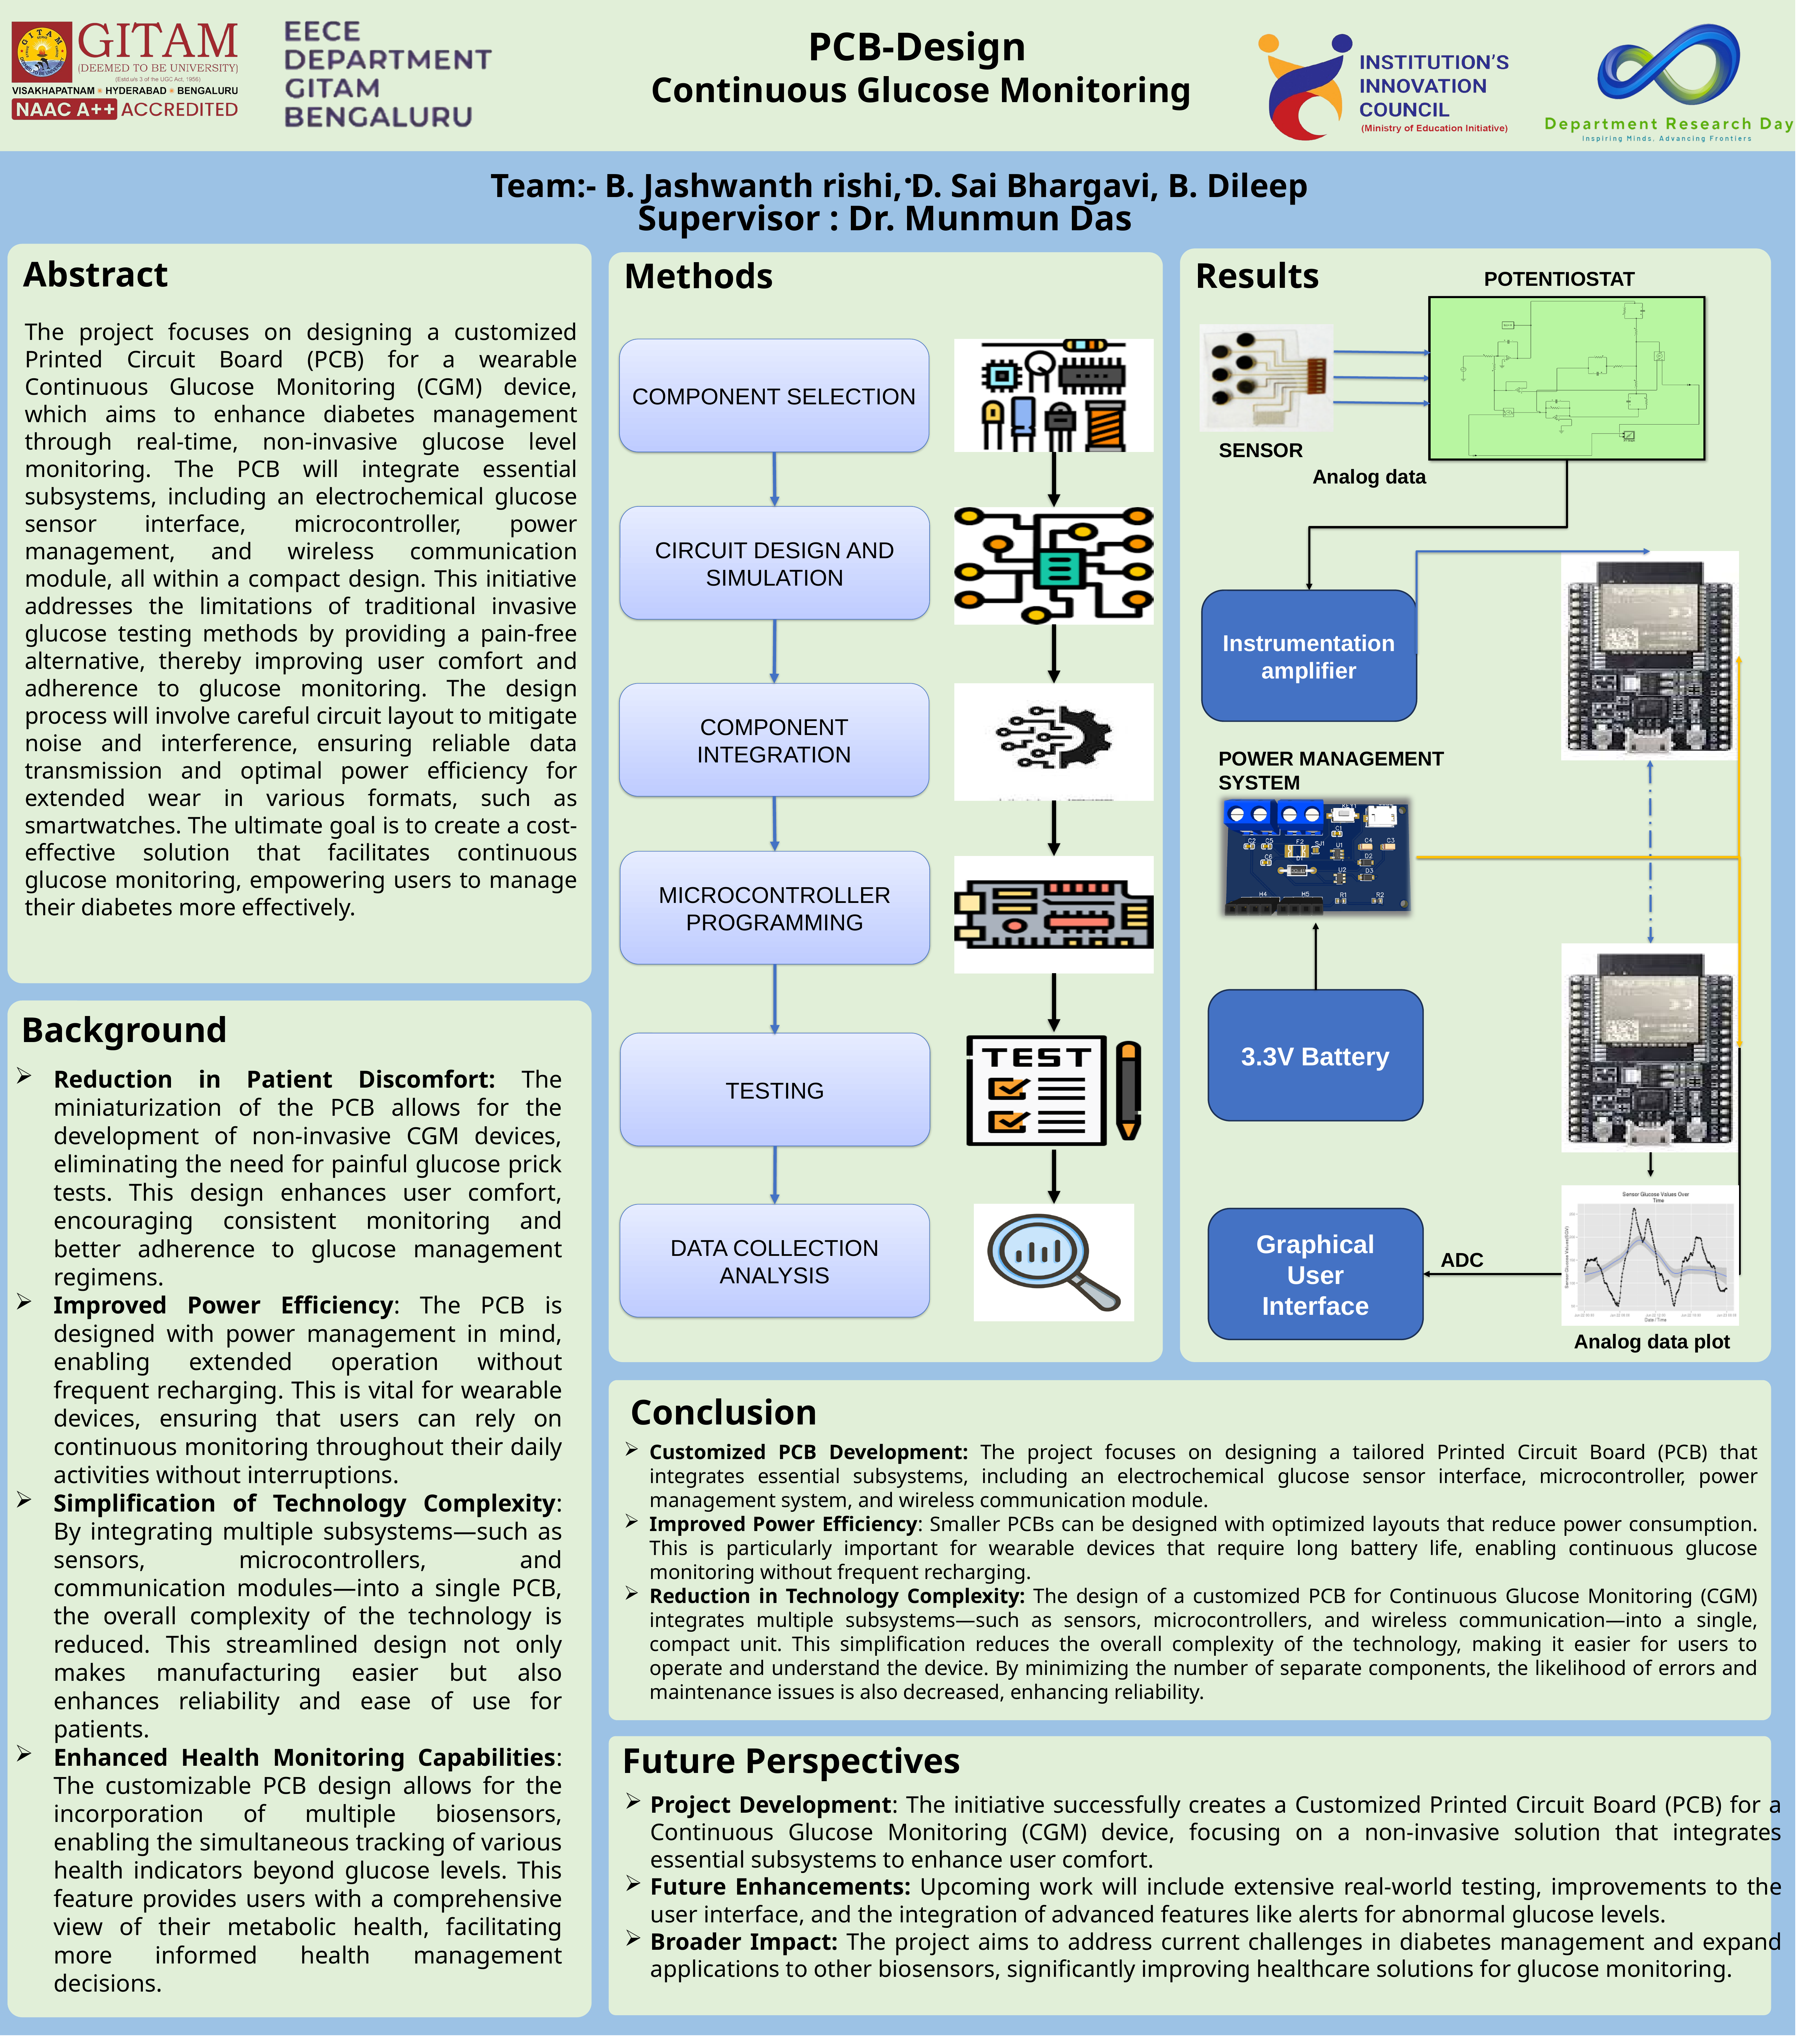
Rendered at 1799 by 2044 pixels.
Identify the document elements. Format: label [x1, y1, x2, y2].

text_box [1416, 857, 1562, 1048]
picture [1215, 792, 1416, 923]
picture [1562, 943, 1740, 1152]
text_box [1372, 395, 1504, 653]
picture [1213, 311, 1321, 445]
text_box [0, 0, 1796, 2035]
picture [280, 12, 498, 131]
text_box [1334, 351, 1431, 353]
picture [954, 856, 1154, 974]
picture [954, 339, 1154, 452]
text_box [1416, 657, 1562, 857]
text_box [1423, 1048, 1562, 1274]
picture [1562, 1185, 1739, 1326]
text_box [1416, 551, 1650, 654]
picture [1561, 551, 1739, 760]
picture [954, 507, 1154, 625]
picture [954, 683, 1154, 801]
picture [974, 1203, 1134, 1321]
text_box [1333, 377, 1429, 379]
picture [1257, 18, 1799, 144]
text_box [1333, 402, 1370, 404]
picture [1430, 298, 1704, 458]
picture [954, 1032, 1154, 1150]
